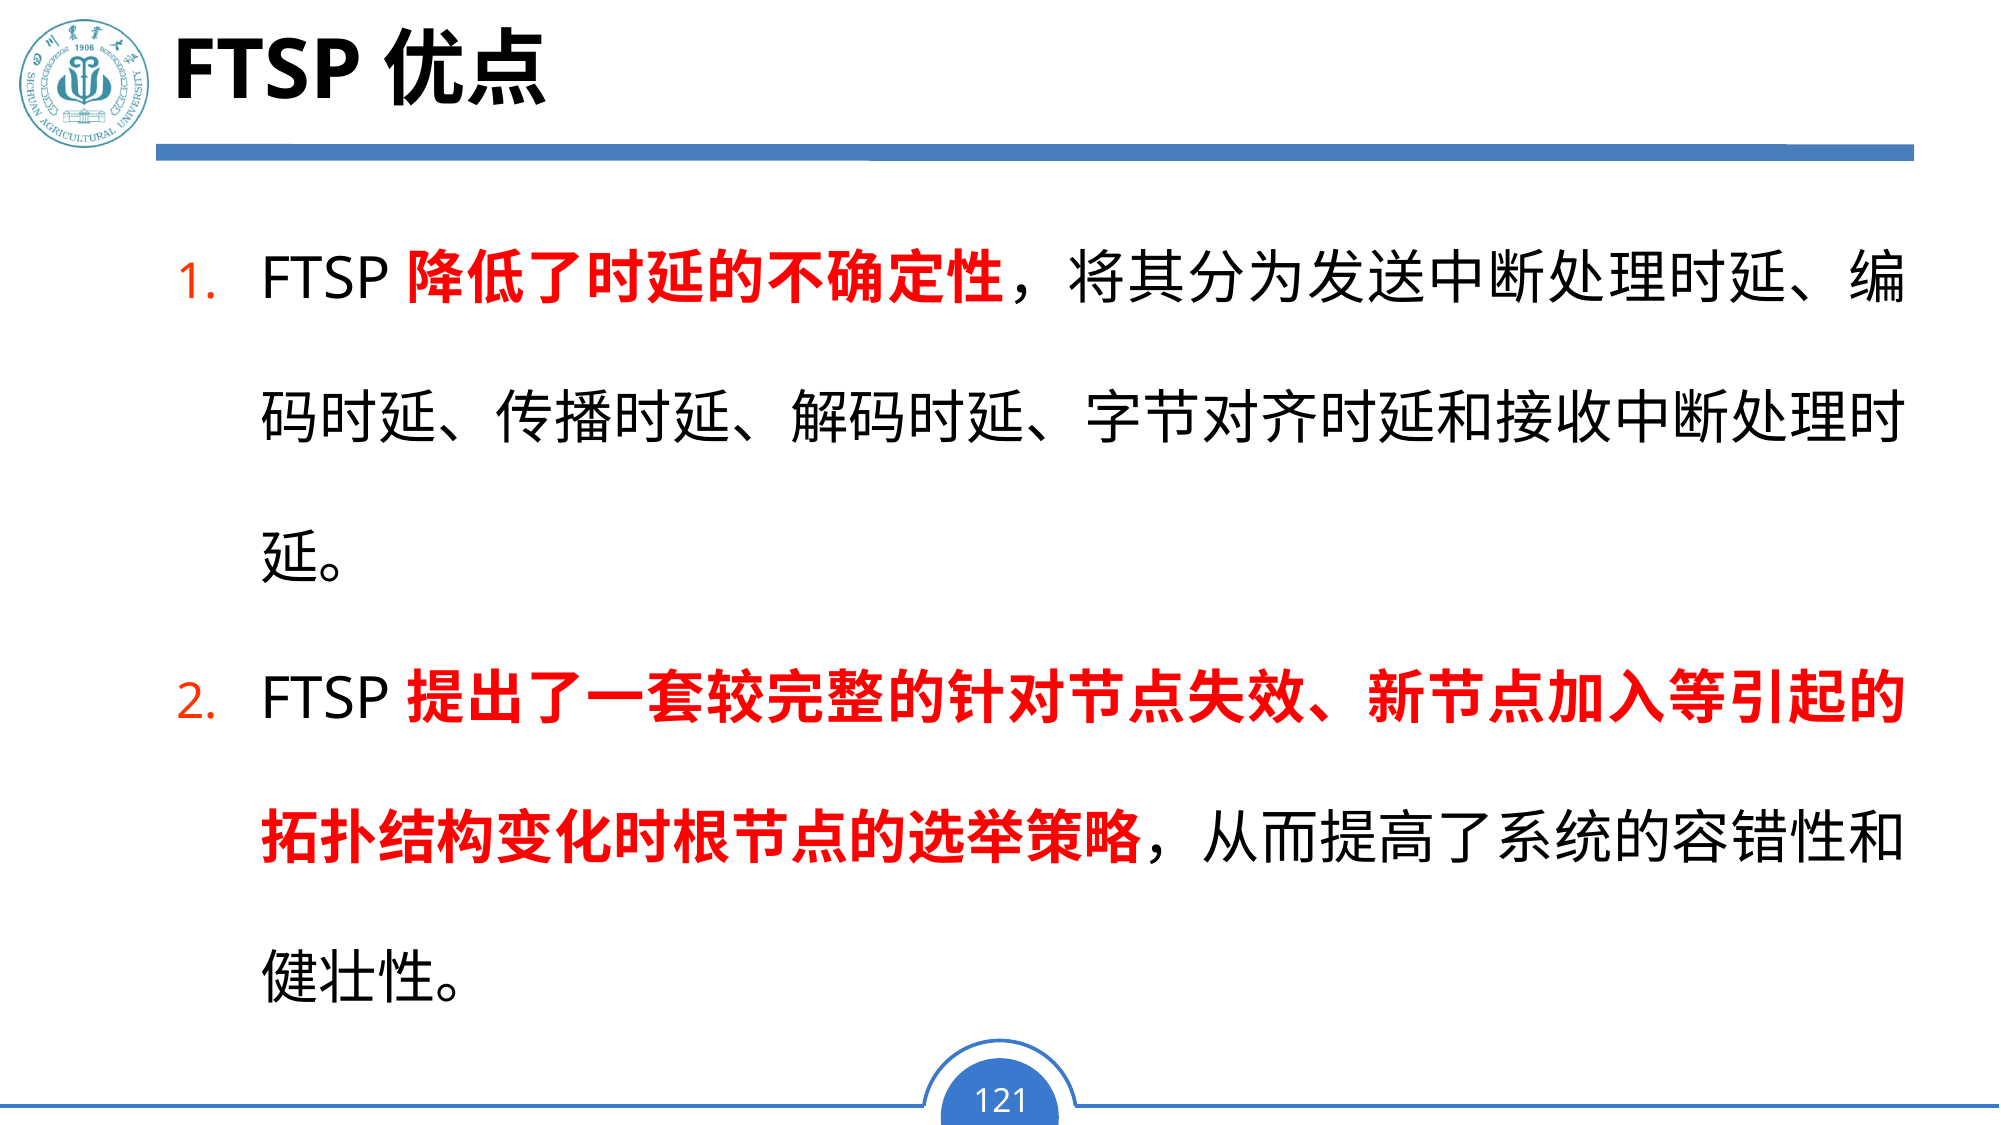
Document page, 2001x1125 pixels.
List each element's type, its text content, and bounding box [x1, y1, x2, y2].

title FTSP优点 [156, 7, 1910, 146]
text_box FTSP降低了时延的不确定性，将其分为发送中断处理时延、编码时延、传播时延、解码时延、字节对齐时延和接收中断处理时延。 FTSP提出了一套较完整的针对节点失效、新节点加入等引起的拓扑结构变化时根节点的选举策略，从而提高了系统的容错性和健壮性。 [161, 163, 1922, 1018]
